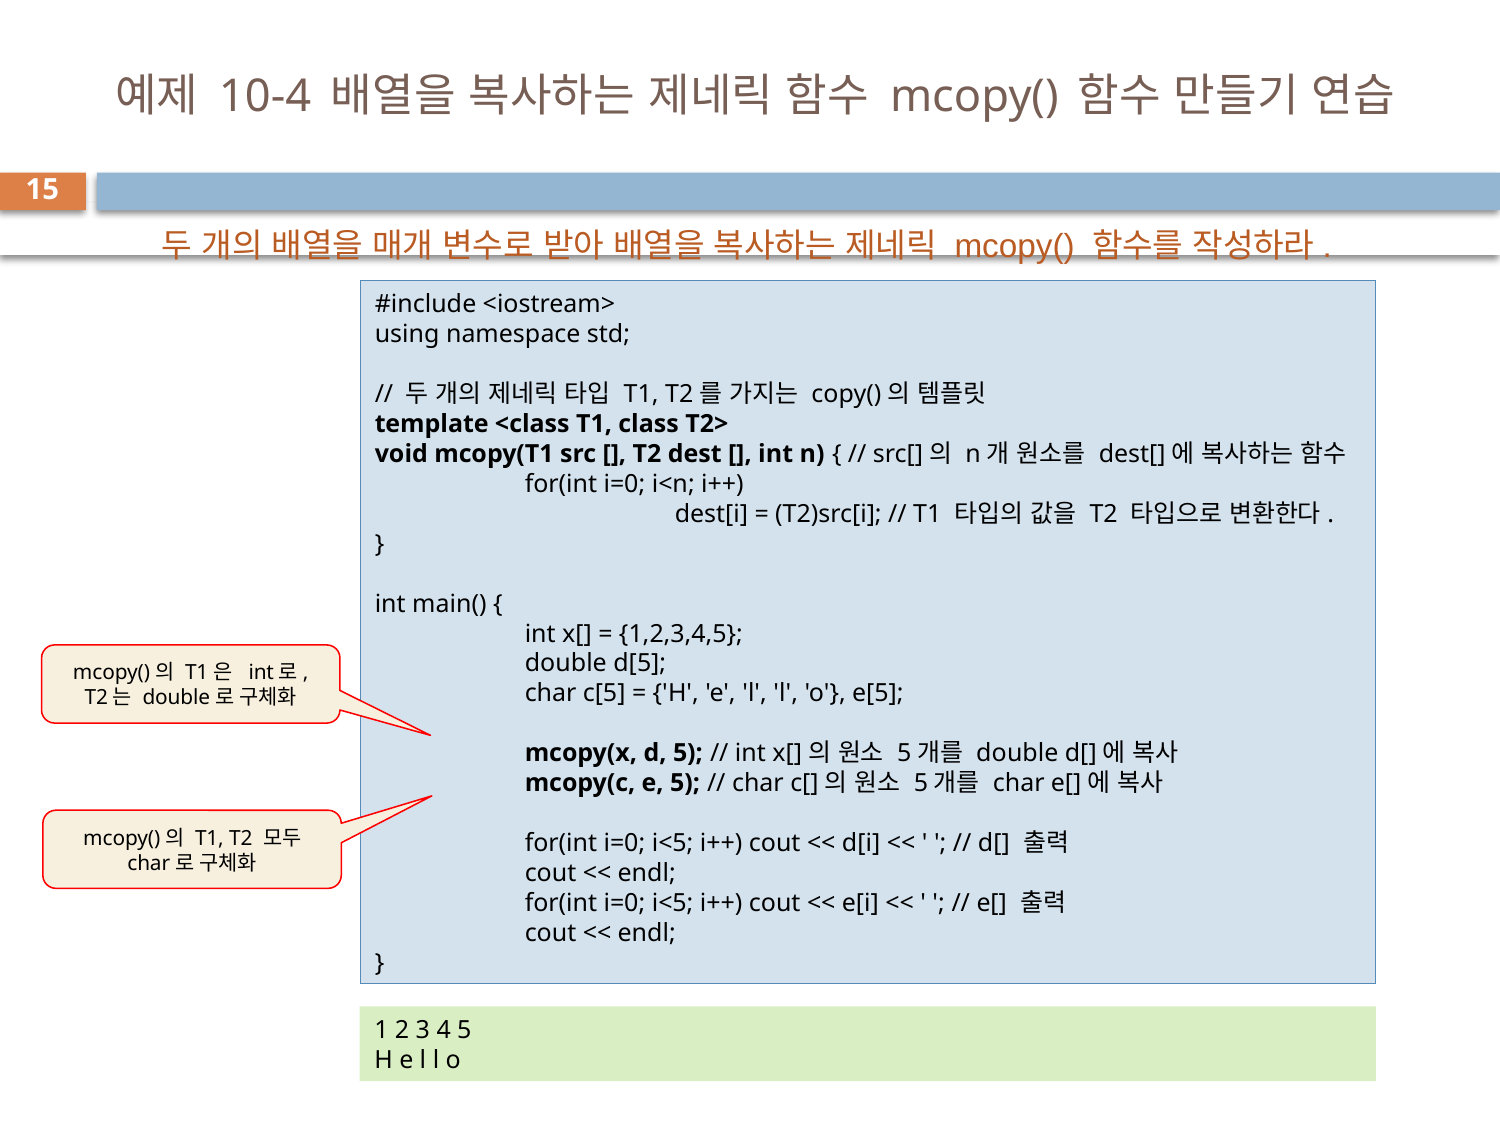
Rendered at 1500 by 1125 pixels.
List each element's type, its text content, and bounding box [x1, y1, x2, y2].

slide_number 15 [0, 170, 87, 211]
text_box mcopy()의 T1, T2 모두 char로 구체화 [41, 794, 434, 890]
text_box #include <iostream> using namespace std; // 두 개의 제네릭 타입 T1, T2를 가지는 copy()의 템플릿 template <class T1, class T2> void mcopy(T1 src [], T2 dest [], int n) { // src[]의 n개 원소를 dest[]에 복사하는 함수 for(int i=0; i<n; i++) dest[i] = (T2)src[i]; // T1 타입의 값을 T2 타입으로 변환한다. } int main() { int x[] = {1,2,3,4,5}; double d[5]; char c[5] = {'H', 'e', 'l', 'l', 'o'}, e[5]; mcopy(x, d, 5); // int x[]의 원소 5개를 double d[]에 복사 mcopy(c, e, 5); // char c[]의 원소 5개를 char e[]에 복사 for(int i=0; i<5; i++) cout << d[i] << ' '; // d[] 출력 cout << endl; for(int i=0; i<5; i++) cout << e[i] << ' '; // e[] 출력 cout << endl; } [360, 280, 1376, 984]
title 예제 10-4 배열을 복사하는 제네릭 함수 mcopy() 함수 만들기 연습 [100, 37, 1438, 149]
text_box mcopy()의 T1은 int로, T2는 double로 구체화 [39, 643, 432, 737]
text_box 1 2 3 4 5 H e l l o [359, 1006, 1376, 1082]
text_box 두 개의 배열을 매개 변수로 받아 배열을 복사하는 제네릭 mcopy() 함수를 작성하라. [147, 216, 1347, 272]
